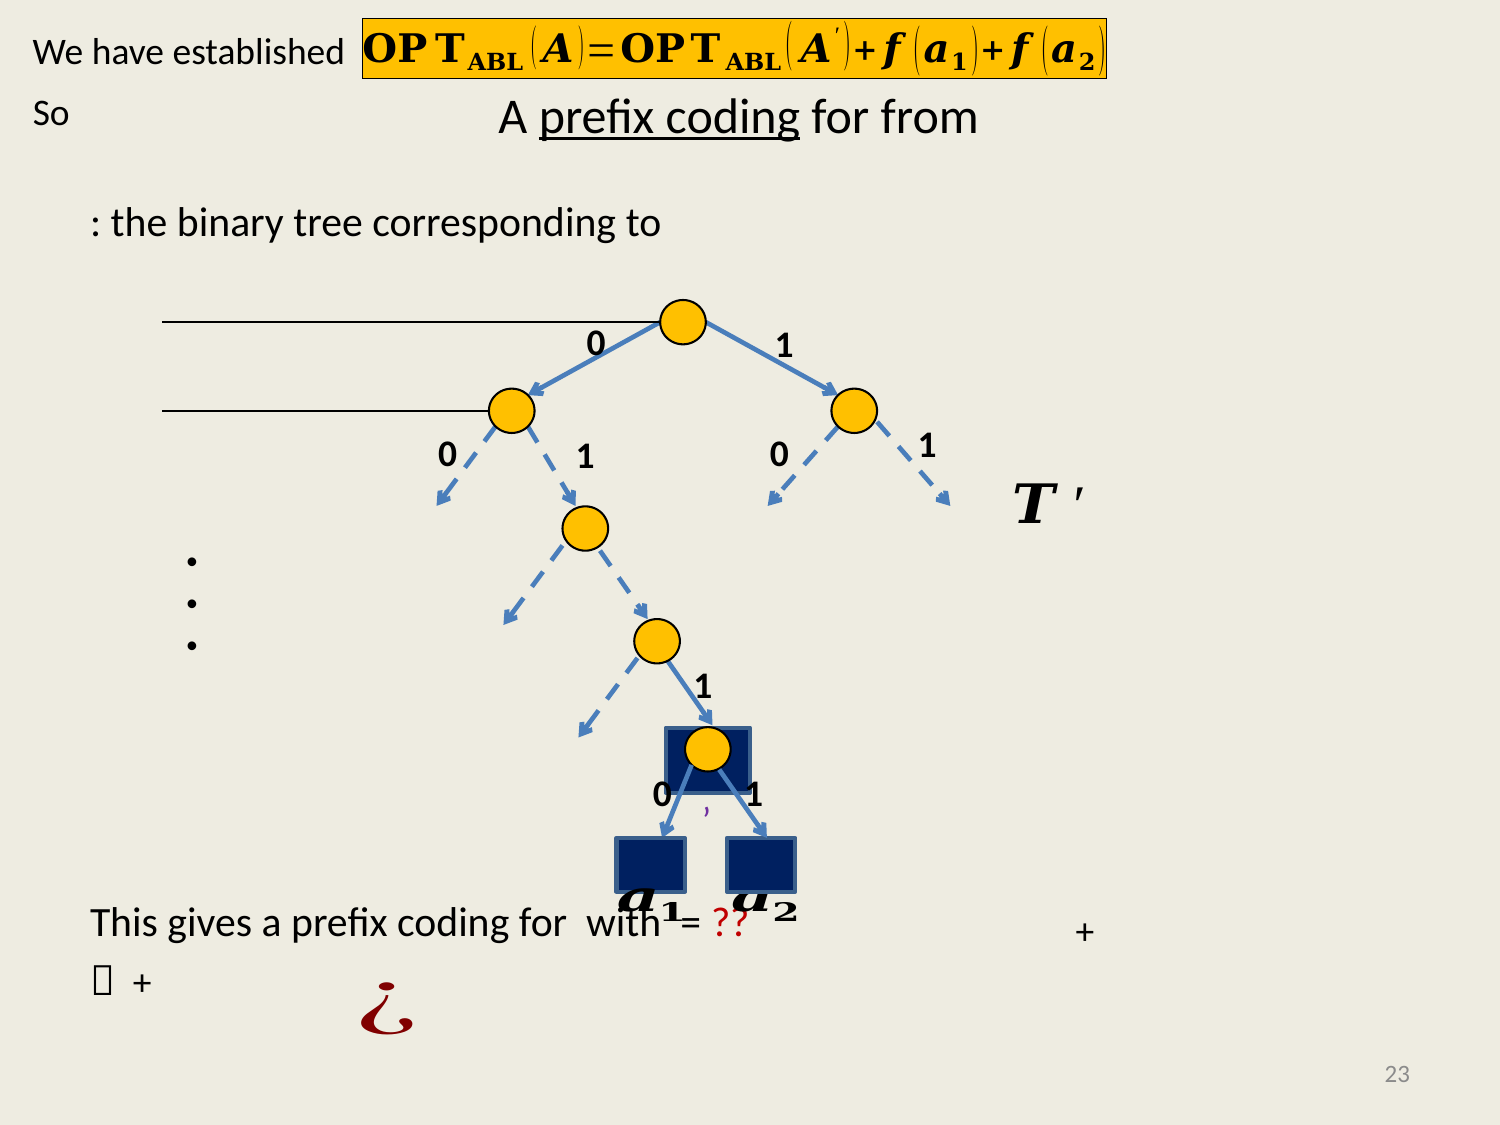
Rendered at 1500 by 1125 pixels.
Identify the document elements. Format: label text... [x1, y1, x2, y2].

slide_number 23 [1074, 1042, 1425, 1103]
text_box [599, 550, 648, 620]
text_box We have established [17, 19, 361, 80]
text_box [373, 973, 1277, 1042]
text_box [424, 299, 951, 507]
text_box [162, 321, 661, 663]
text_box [612, 726, 801, 928]
text_box 1 [678, 653, 728, 714]
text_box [503, 545, 563, 626]
text_box So [18, 80, 85, 140]
text_box [665, 618, 682, 655]
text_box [664, 656, 713, 724]
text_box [578, 657, 638, 738]
